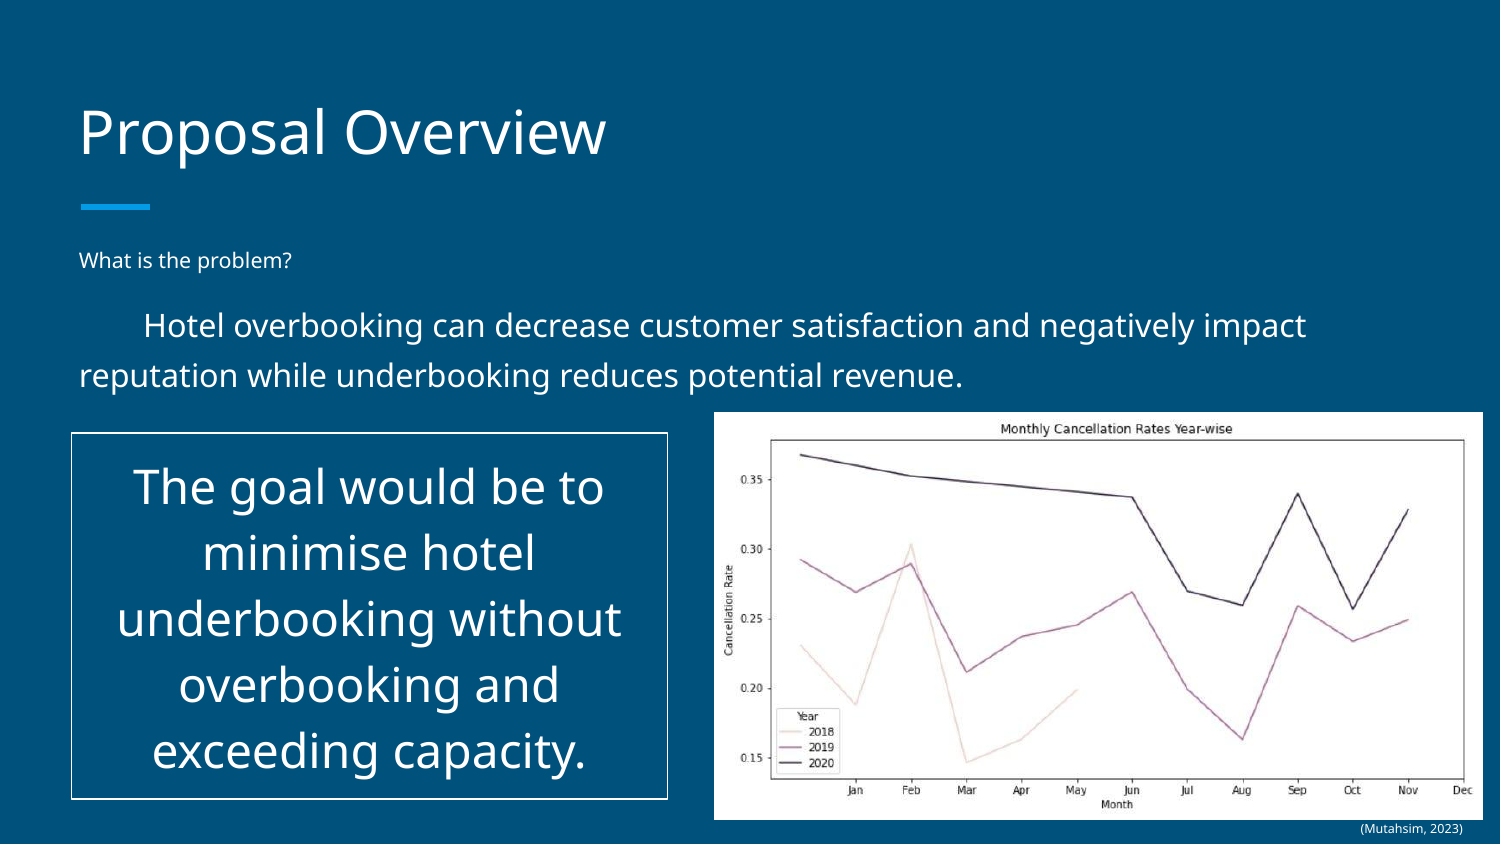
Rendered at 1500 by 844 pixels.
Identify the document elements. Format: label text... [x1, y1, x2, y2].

text_box The goal would be to minimise hotel underbooking without overbooking and exceeding capacity. [71, 433, 668, 799]
picture [715, 413, 1482, 819]
list What is the problem? Hotel overbooking can decrease customer satisfaction and negatively impact reputation while underbooking reduces potential revenue. [63, 226, 1437, 413]
title Proposal Overview [63, 75, 1437, 188]
text_box (Mutahsim, 2023) [1345, 827, 1483, 844]
